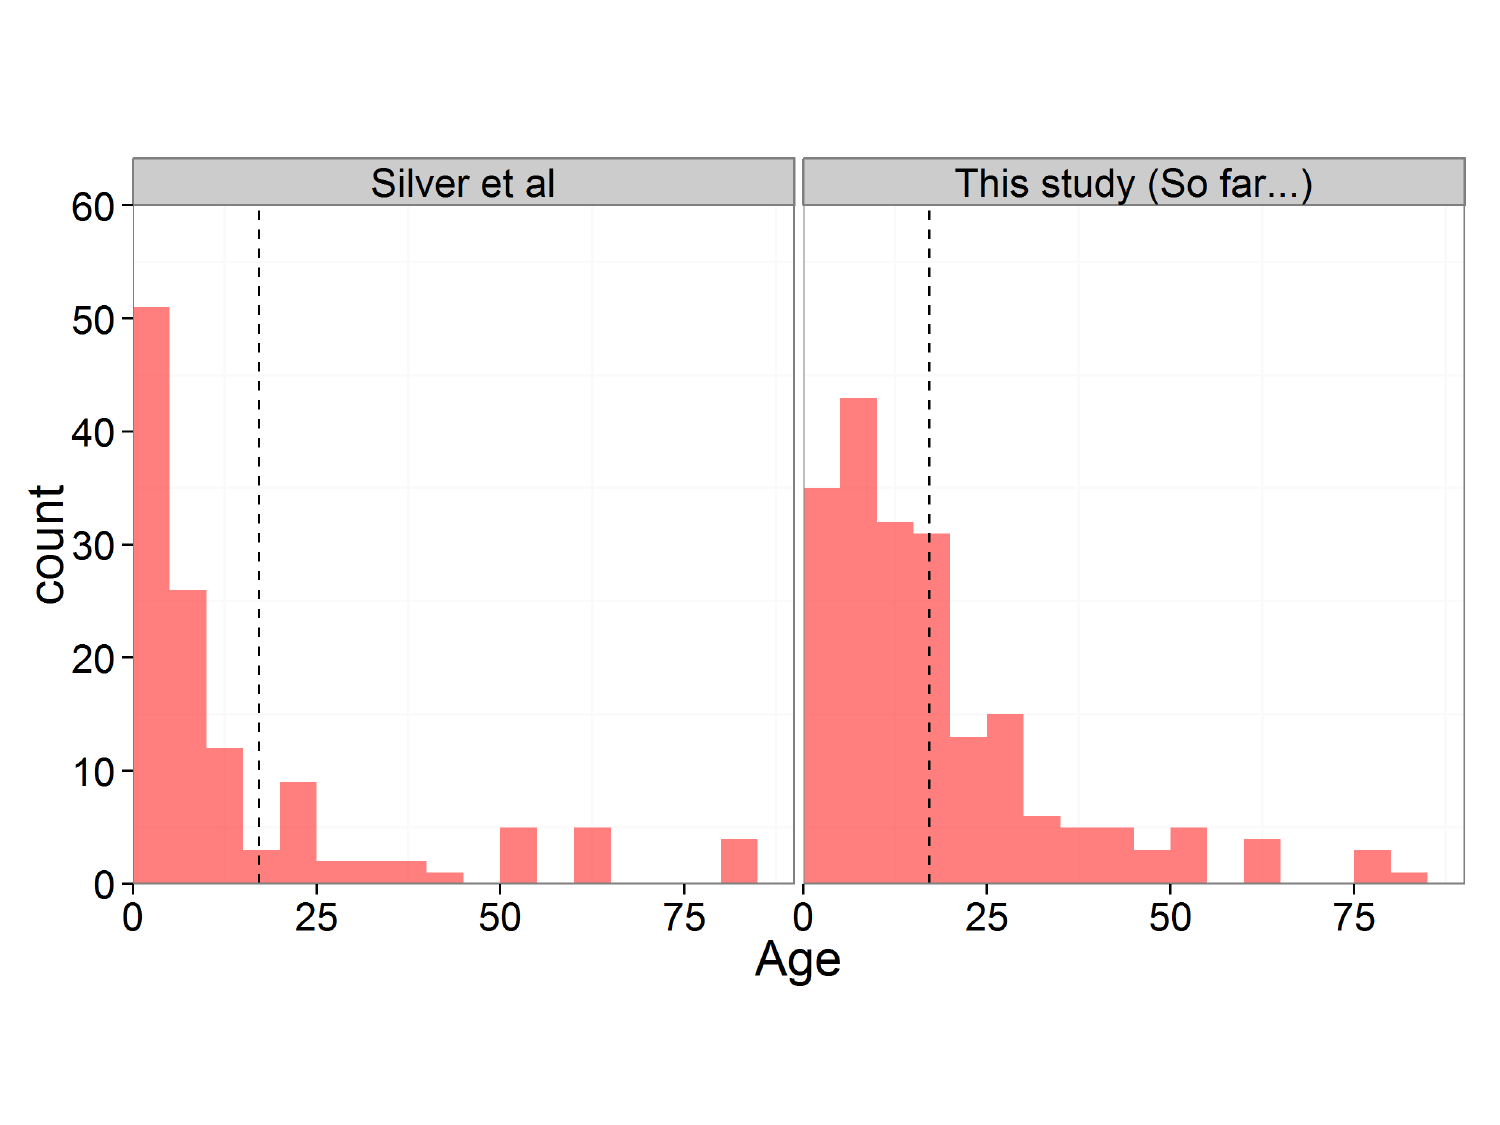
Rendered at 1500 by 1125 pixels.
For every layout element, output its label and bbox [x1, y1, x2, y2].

picture [0, 123, 1500, 1002]
